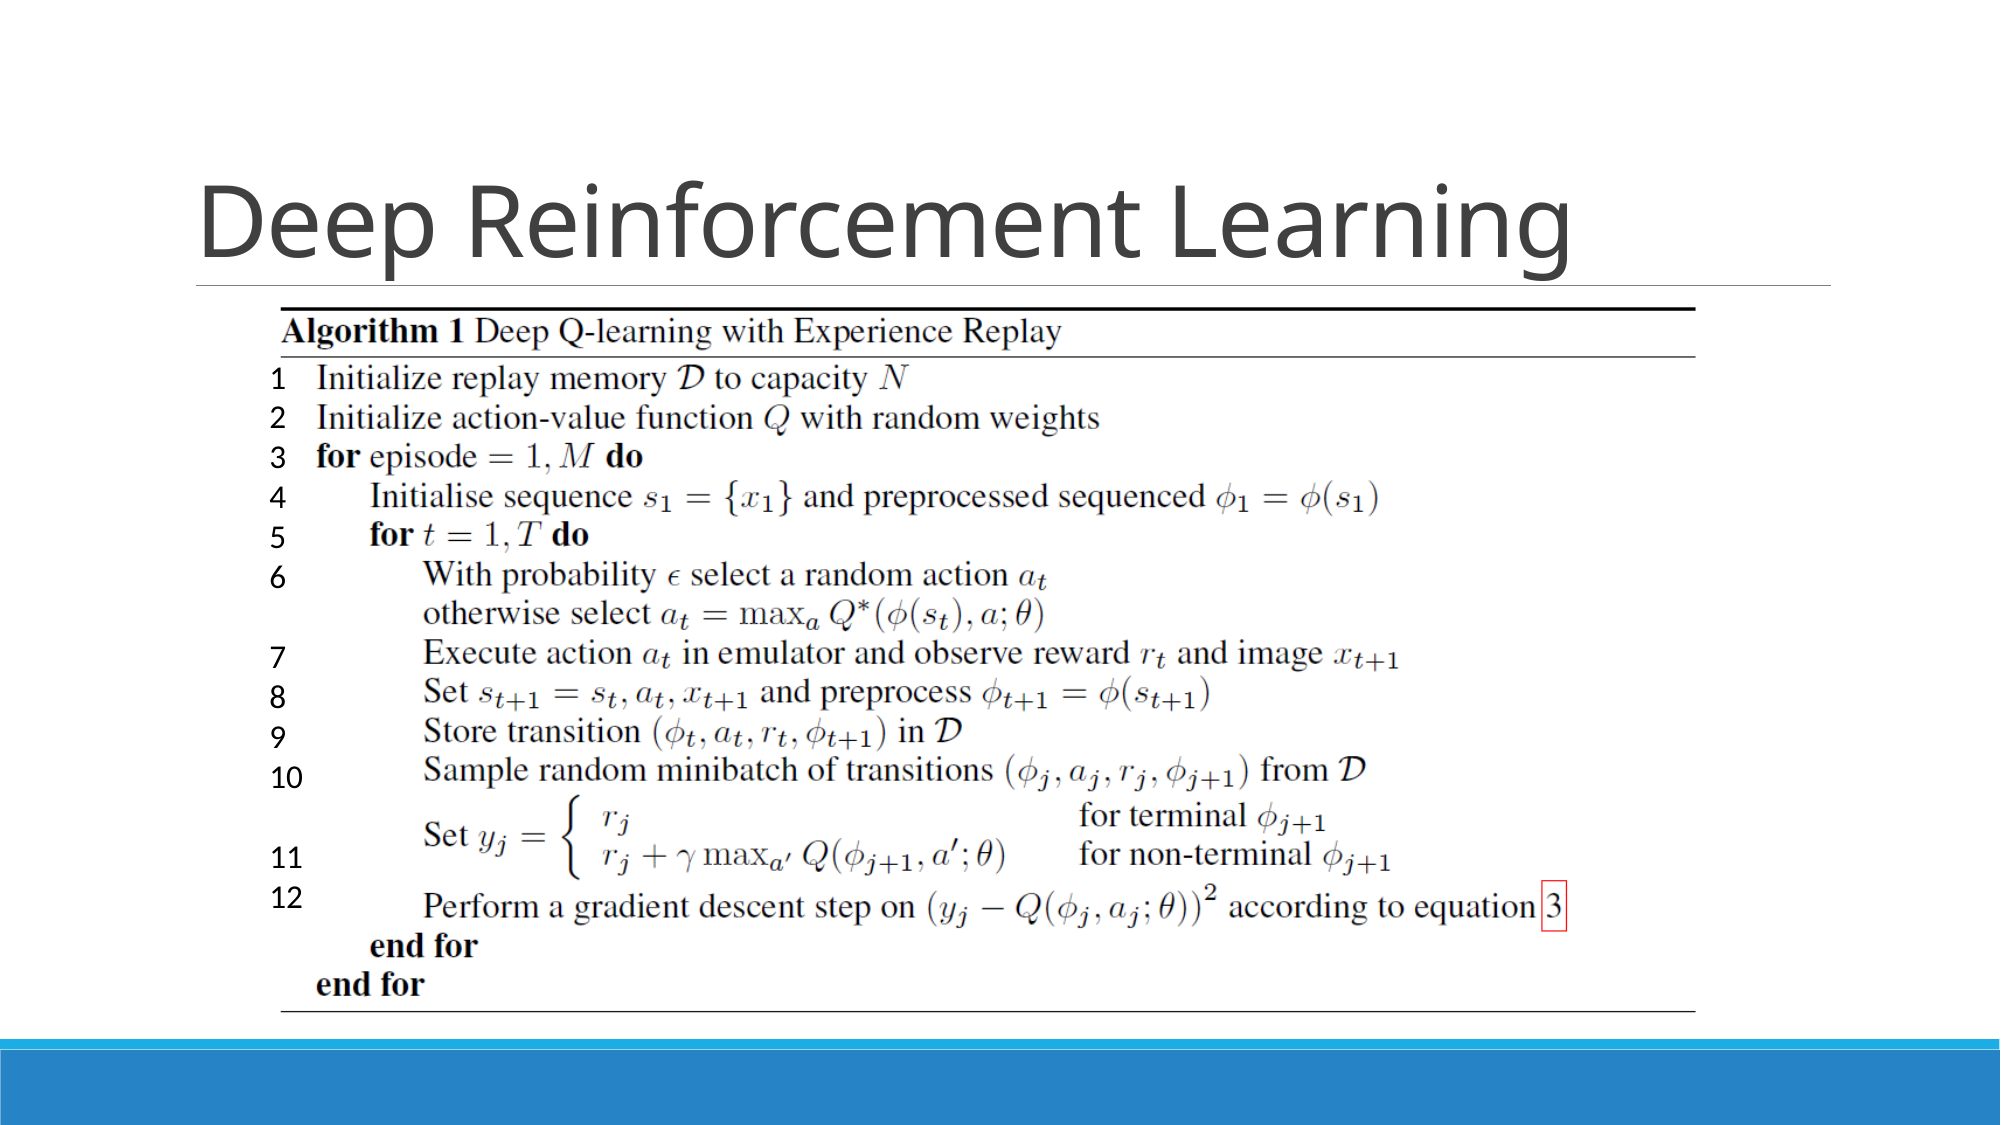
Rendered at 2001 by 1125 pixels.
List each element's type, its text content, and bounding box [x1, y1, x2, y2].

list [254, 291, 1720, 1039]
title Deep Reinforcement Learning [180, 47, 1830, 285]
